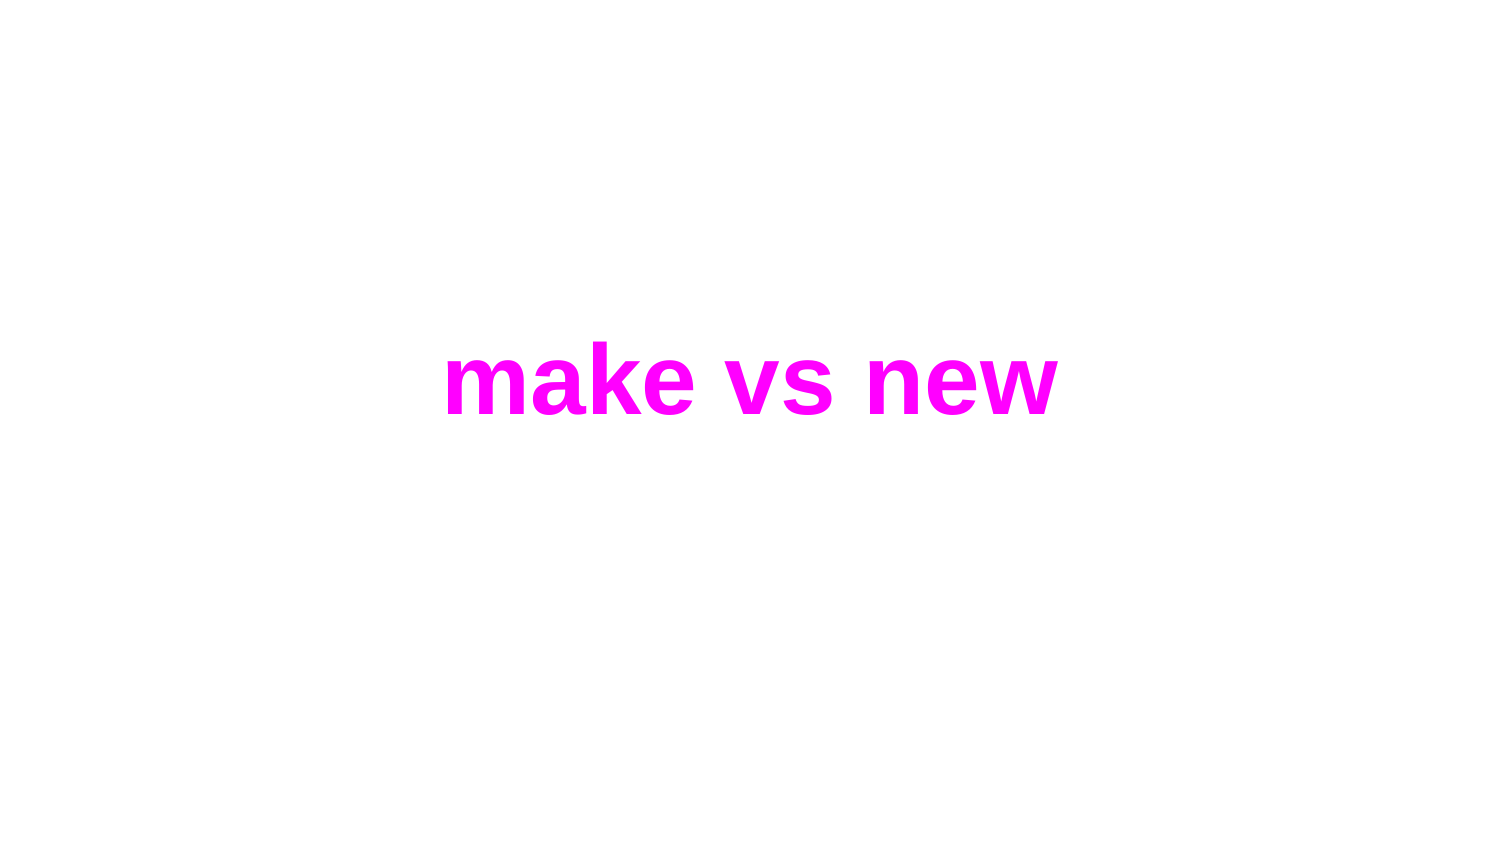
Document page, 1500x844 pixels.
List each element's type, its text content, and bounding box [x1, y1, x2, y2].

title make vs new [112, 259, 1388, 450]
